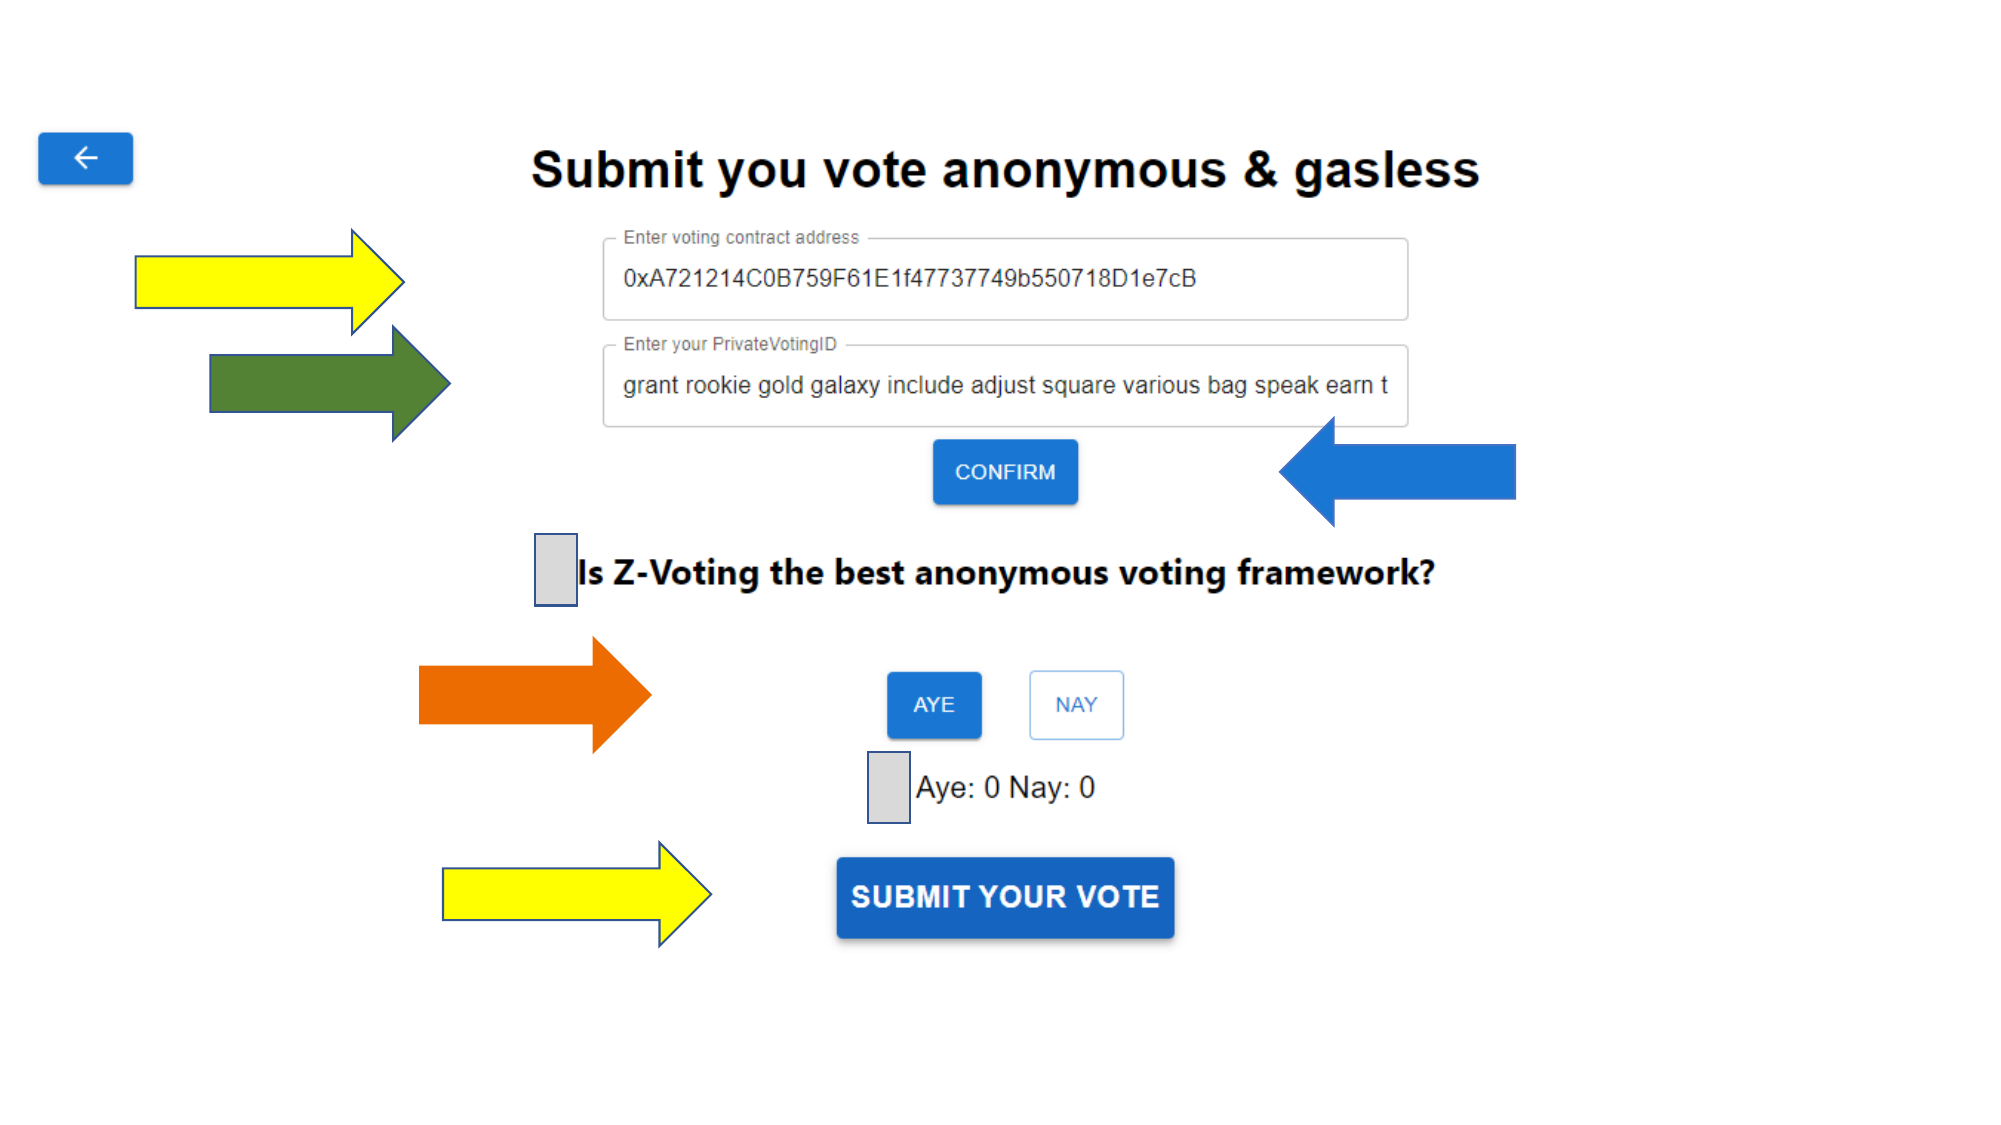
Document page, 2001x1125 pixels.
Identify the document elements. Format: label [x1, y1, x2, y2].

picture [0, 112, 2000, 1013]
